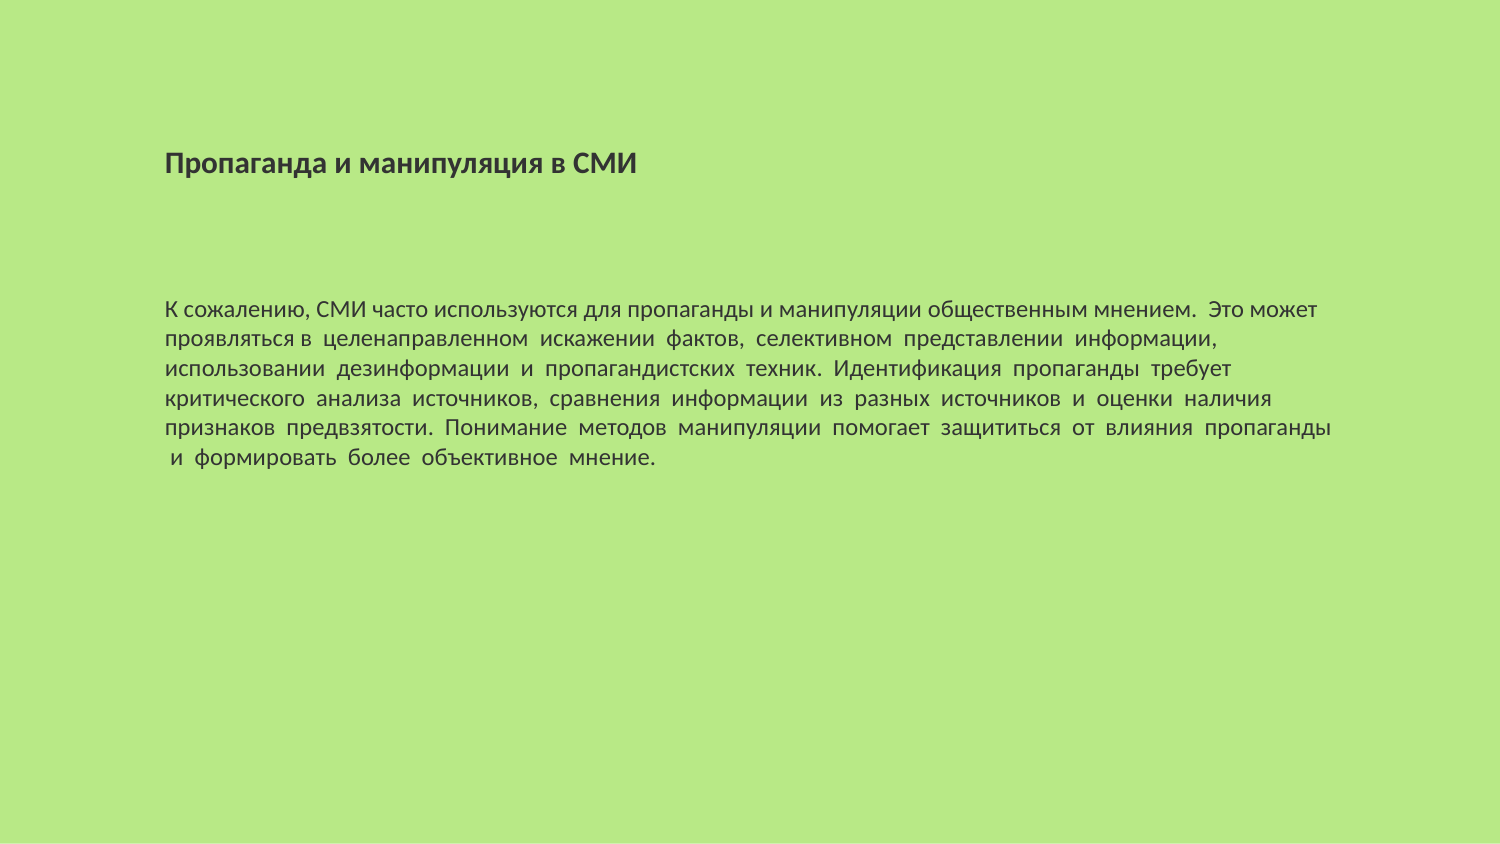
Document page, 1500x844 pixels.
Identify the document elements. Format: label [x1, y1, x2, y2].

text_box [0, 0, 1500, 844]
